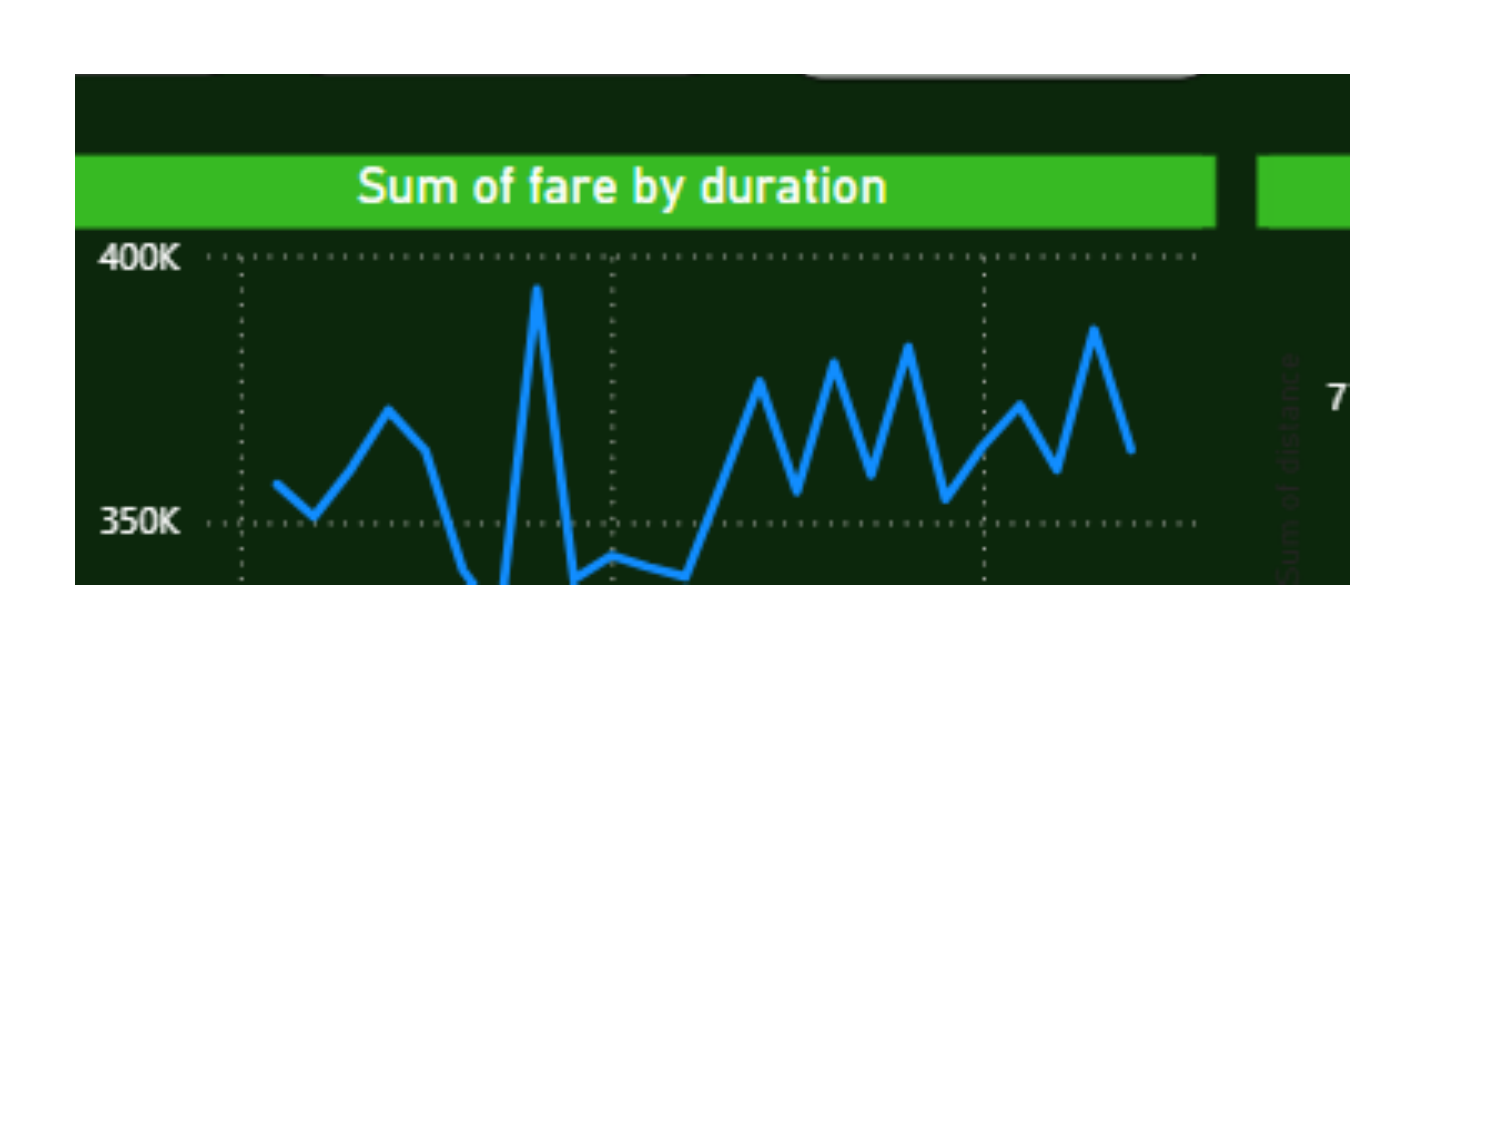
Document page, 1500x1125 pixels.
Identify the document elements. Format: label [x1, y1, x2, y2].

picture [74, 74, 1351, 585]
